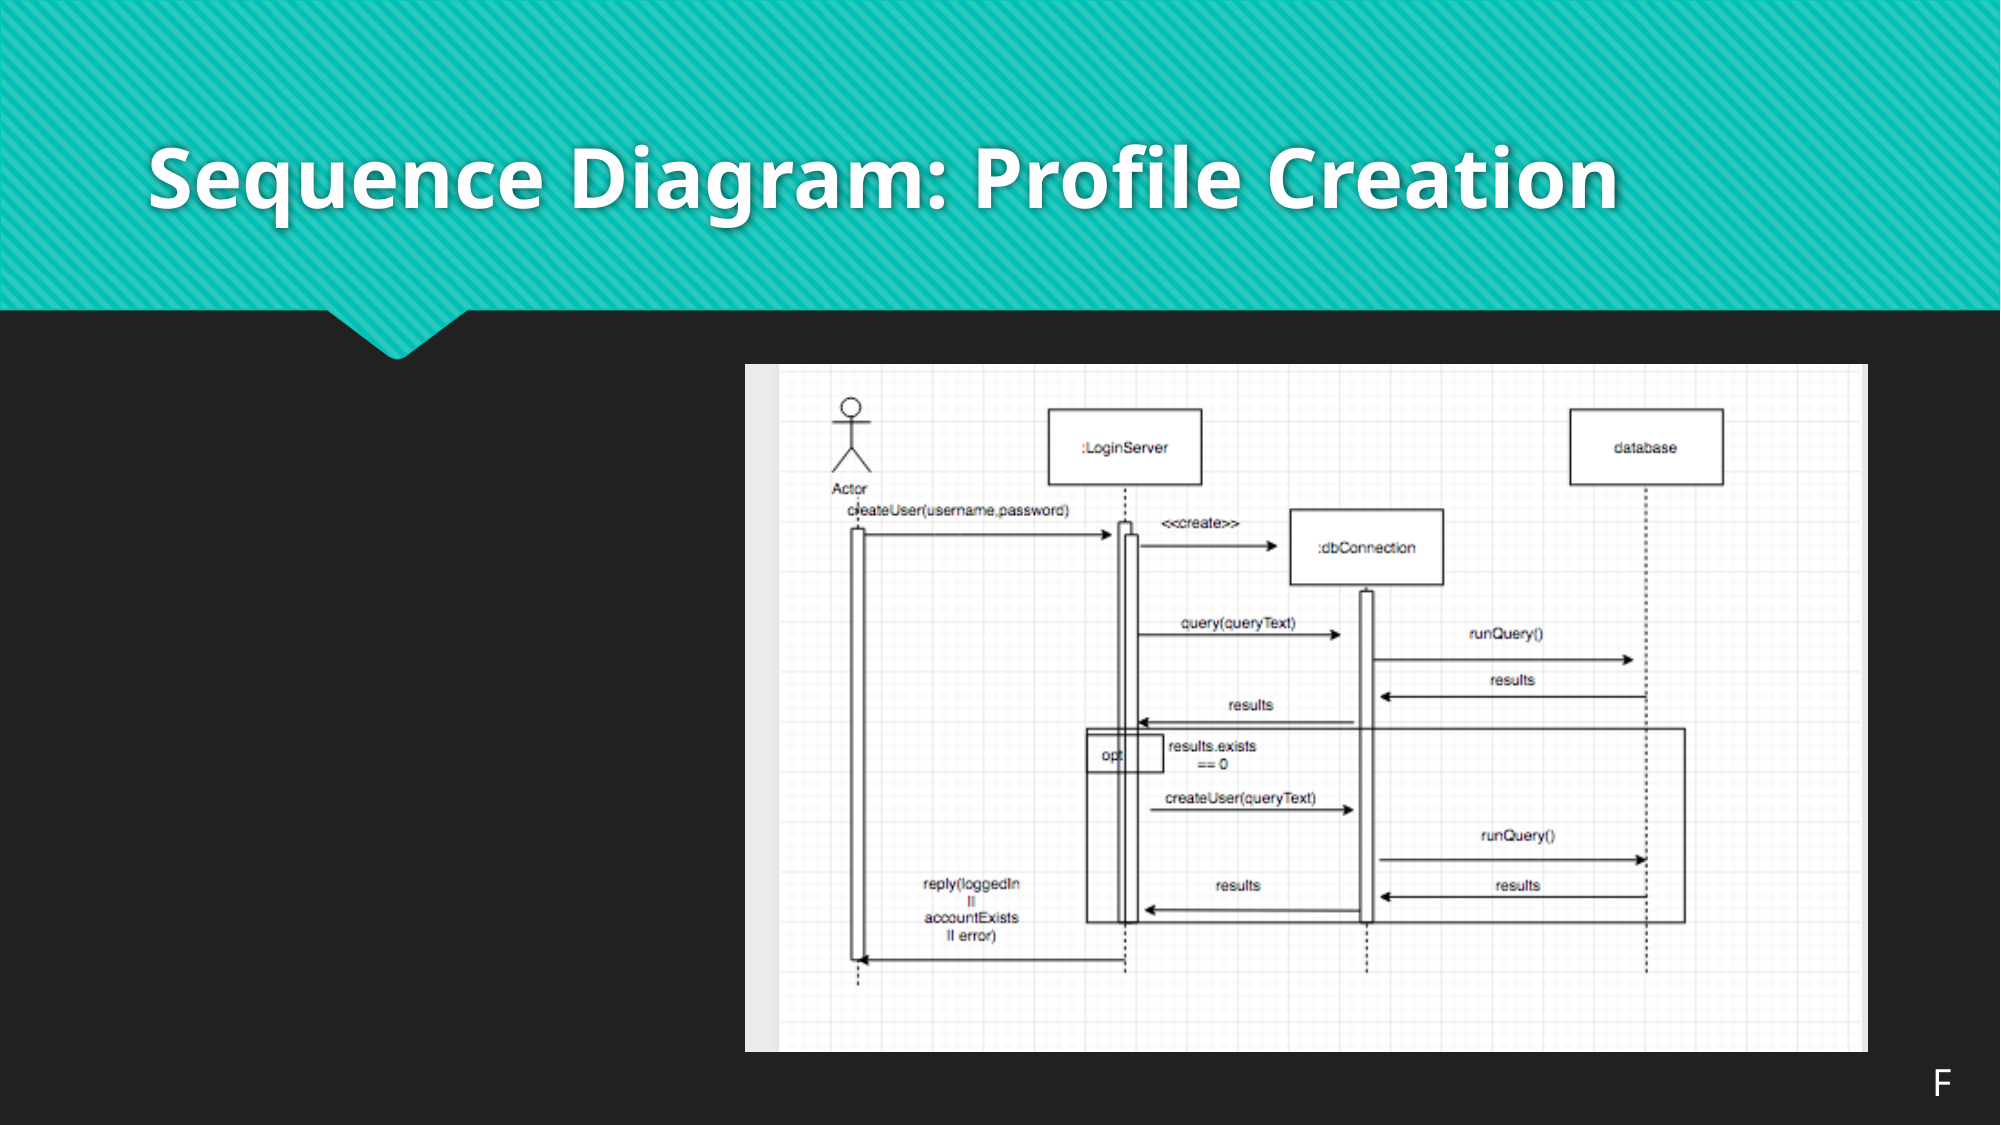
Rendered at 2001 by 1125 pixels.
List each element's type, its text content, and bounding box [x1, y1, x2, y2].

title Sequence Diagram: Profile Creation [132, 73, 1868, 233]
picture [745, 364, 1868, 1052]
text_box F [1917, 1051, 1970, 1112]
